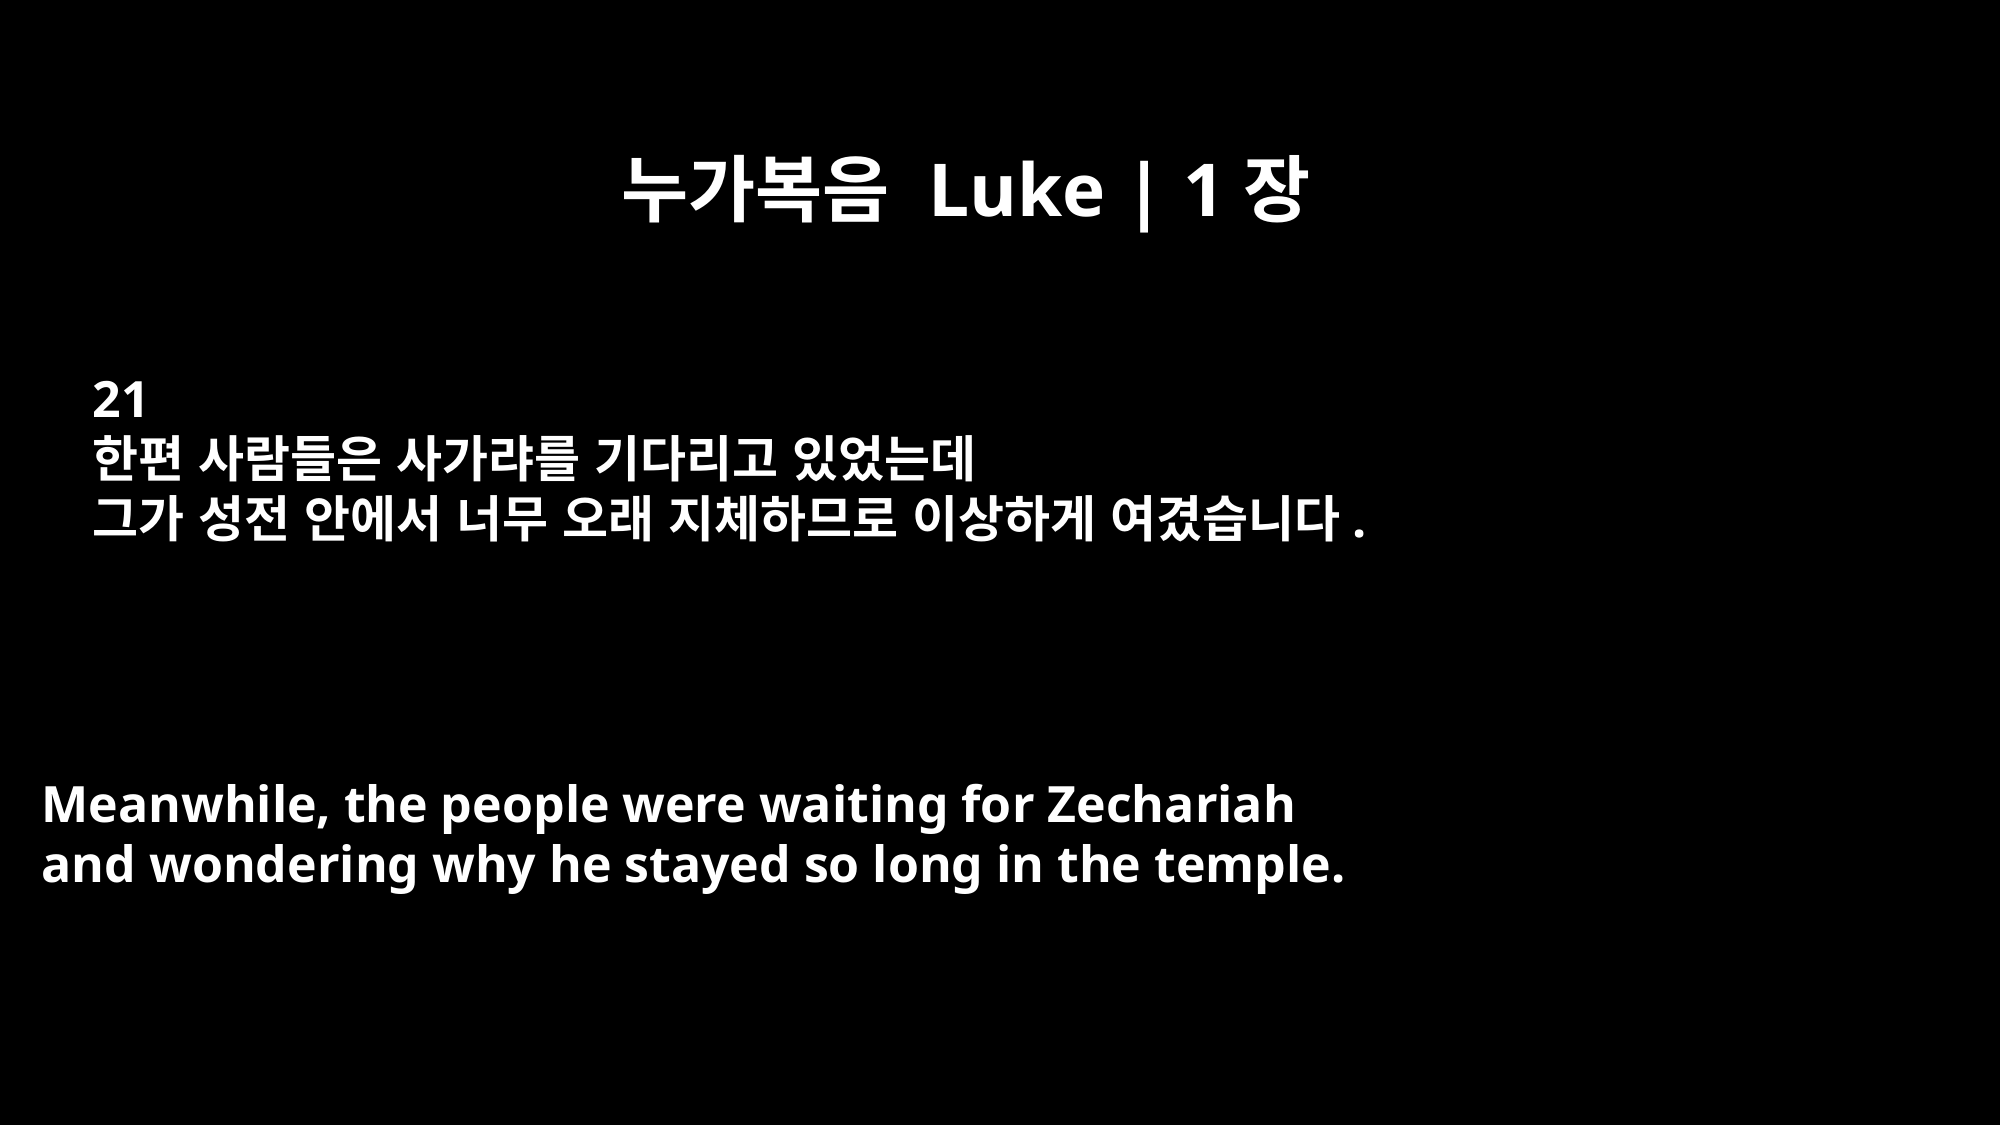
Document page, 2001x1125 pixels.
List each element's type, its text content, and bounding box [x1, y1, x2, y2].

text_box 21 한편 사람들은 사가랴를 기다리고 있었는데 그가 성전 안에서 너무 오래 지체하므로 이상하게 여겼습니다. [78, 359, 1383, 555]
text_box 누가복음 Luke | 1장 [606, 136, 1326, 239]
text_box Meanwhile, the people were waiting for Zechariah and wondering why he stayed so long in the temple. [26, 764, 1361, 900]
